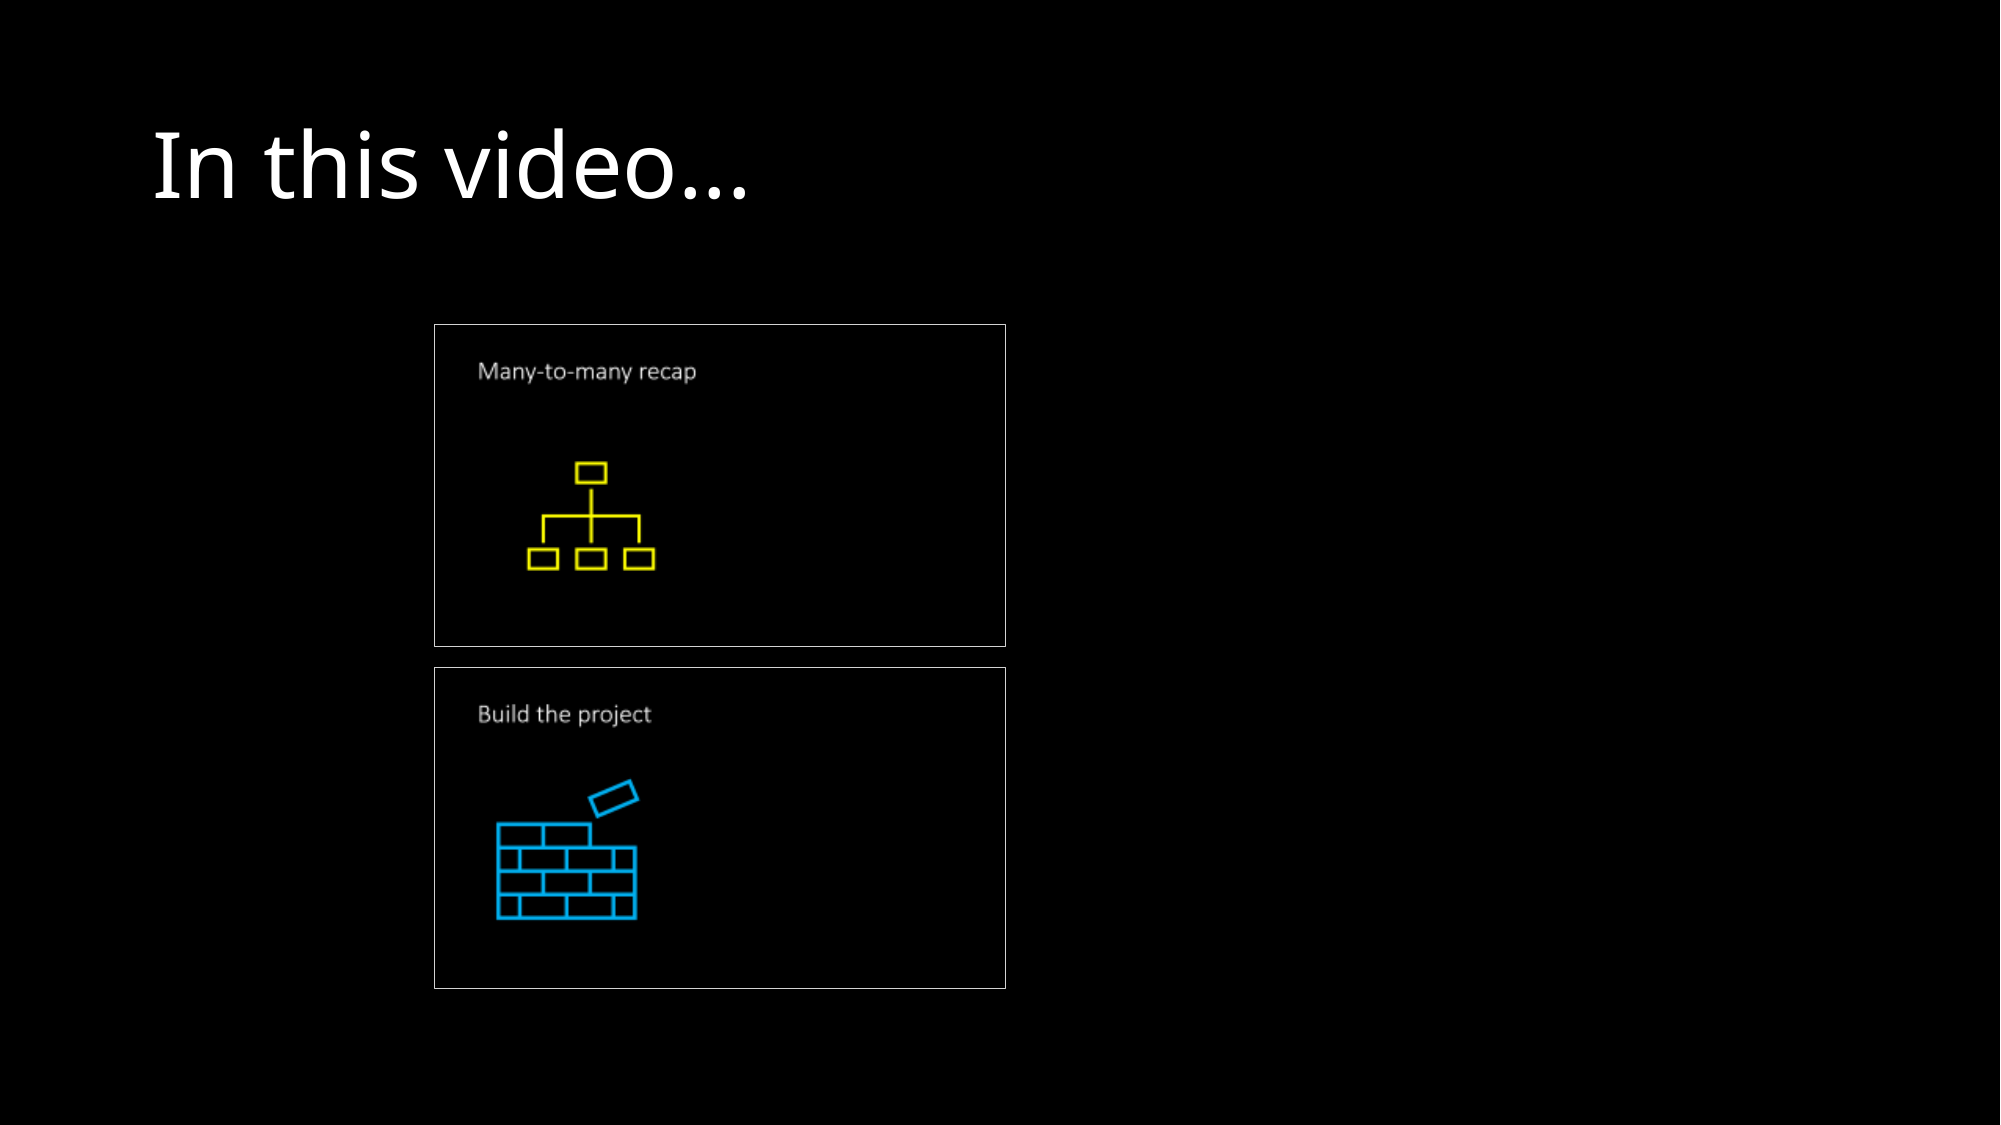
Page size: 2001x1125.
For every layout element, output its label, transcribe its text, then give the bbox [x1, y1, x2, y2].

picture [435, 668, 1005, 988]
picture [435, 325, 1005, 646]
title In this video... [137, 59, 1863, 278]
